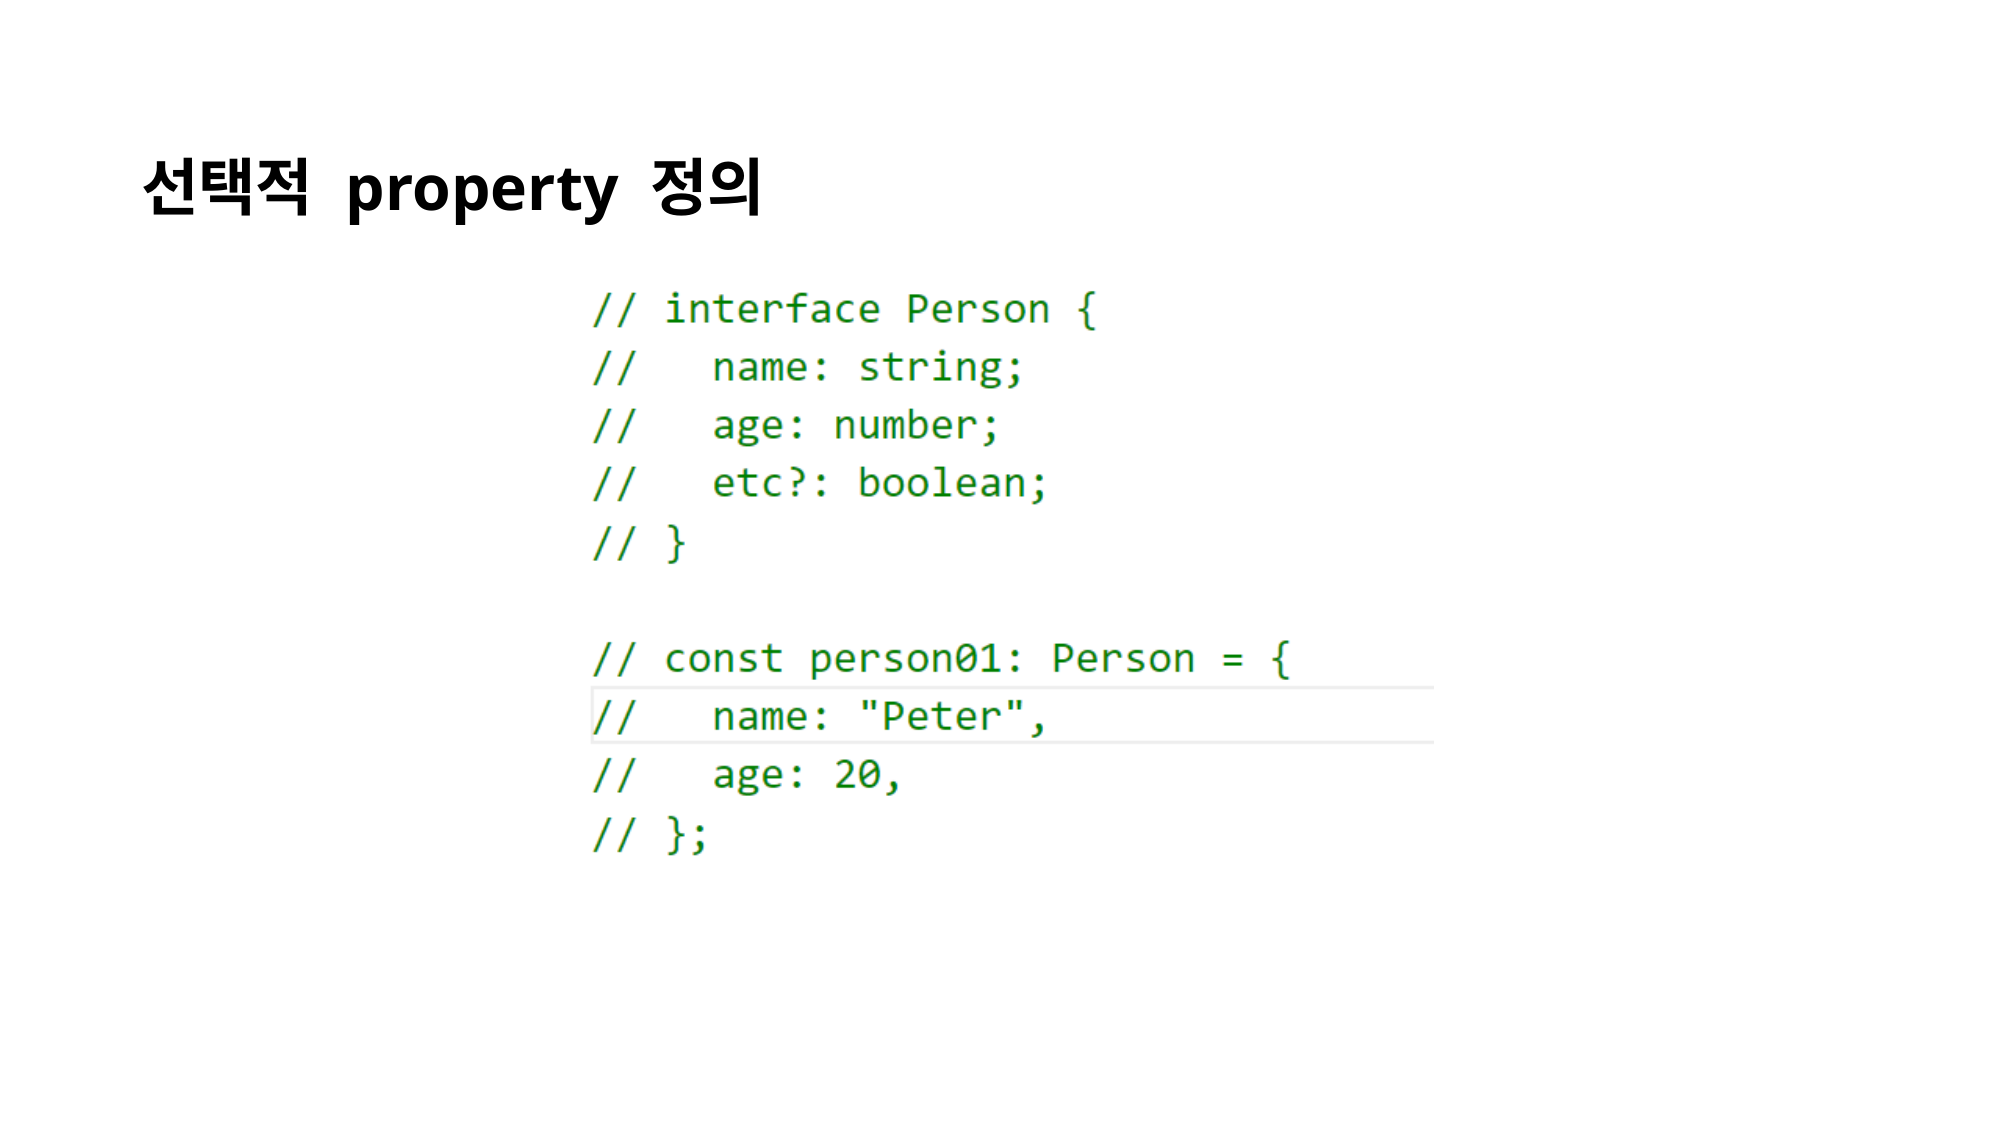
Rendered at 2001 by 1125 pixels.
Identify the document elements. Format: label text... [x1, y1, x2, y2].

text_box 선택적 property 정의 [126, 140, 1874, 231]
picture [566, 268, 1434, 857]
